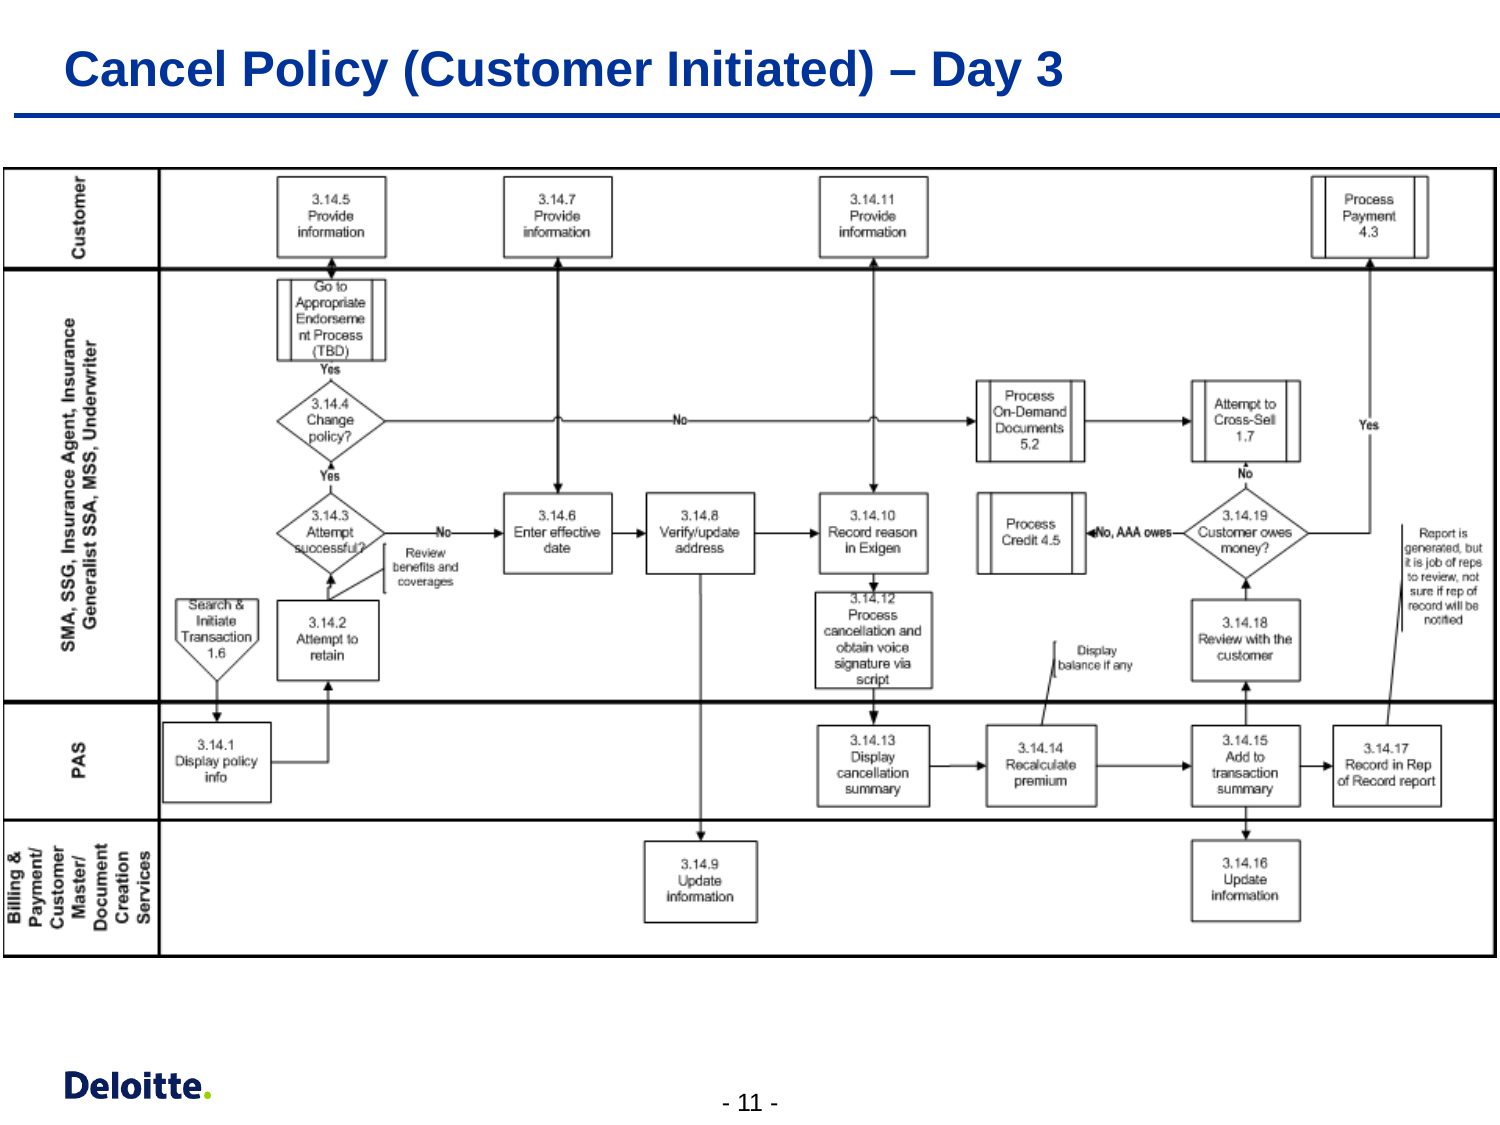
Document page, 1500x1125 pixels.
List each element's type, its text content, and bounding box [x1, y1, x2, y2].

picture [65, 1071, 211, 1099]
picture [3, 166, 1497, 958]
title Cancel Policy (Customer Initiated) – Day 3 [63, 0, 1432, 98]
